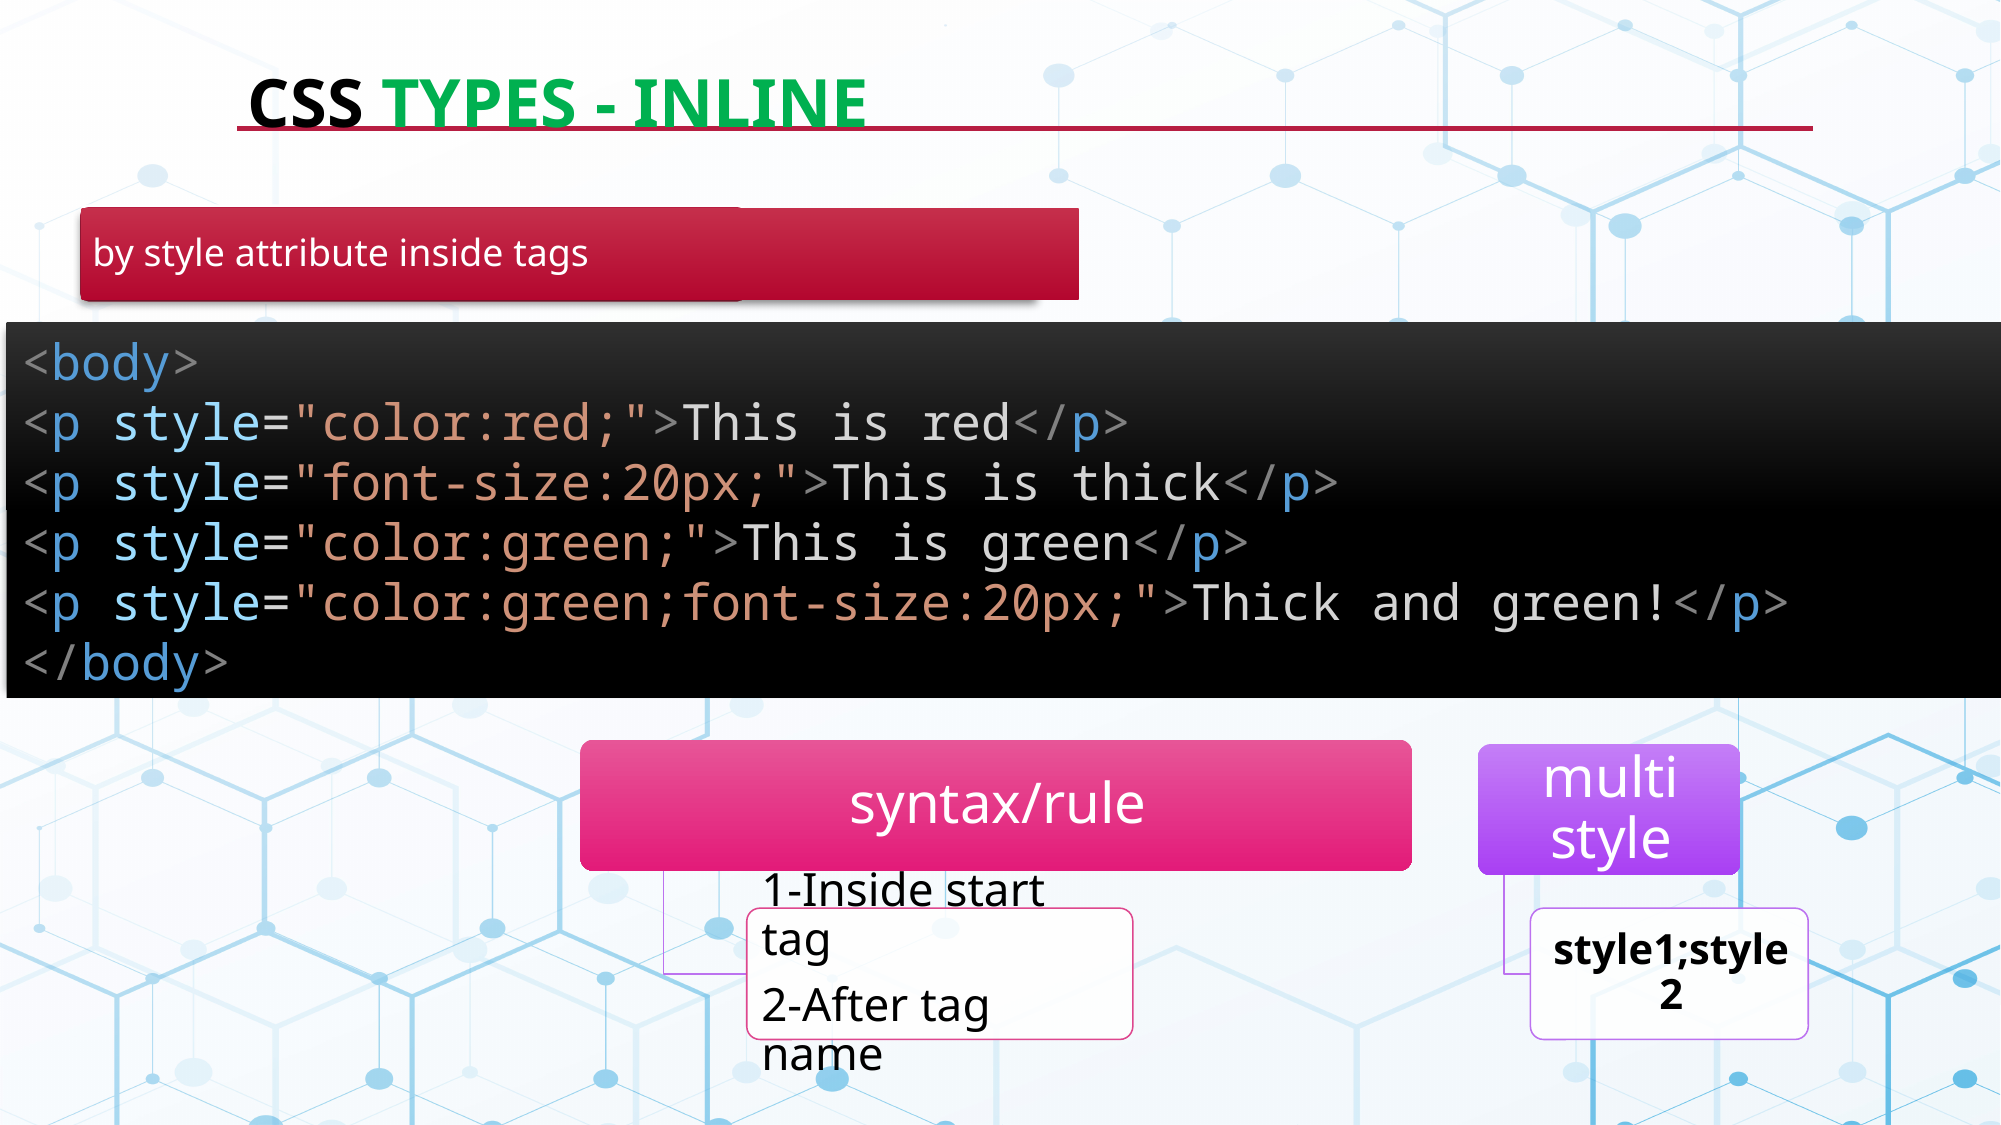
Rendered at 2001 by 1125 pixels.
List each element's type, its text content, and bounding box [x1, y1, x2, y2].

picture [0, 0, 2001, 1125]
text_box <body> <p style="color:red;">This is red</p> <p style="font-size:20px;">This is thick</p> <p style="color:green;">This is green</p> <p style="color:green;font-size:20px;">Thick and green!</p> </body> [6, 322, 2000, 698]
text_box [580, 739, 1809, 1045]
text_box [78, 205, 1079, 304]
title CSS TYPES - INLINE [232, 62, 1809, 186]
